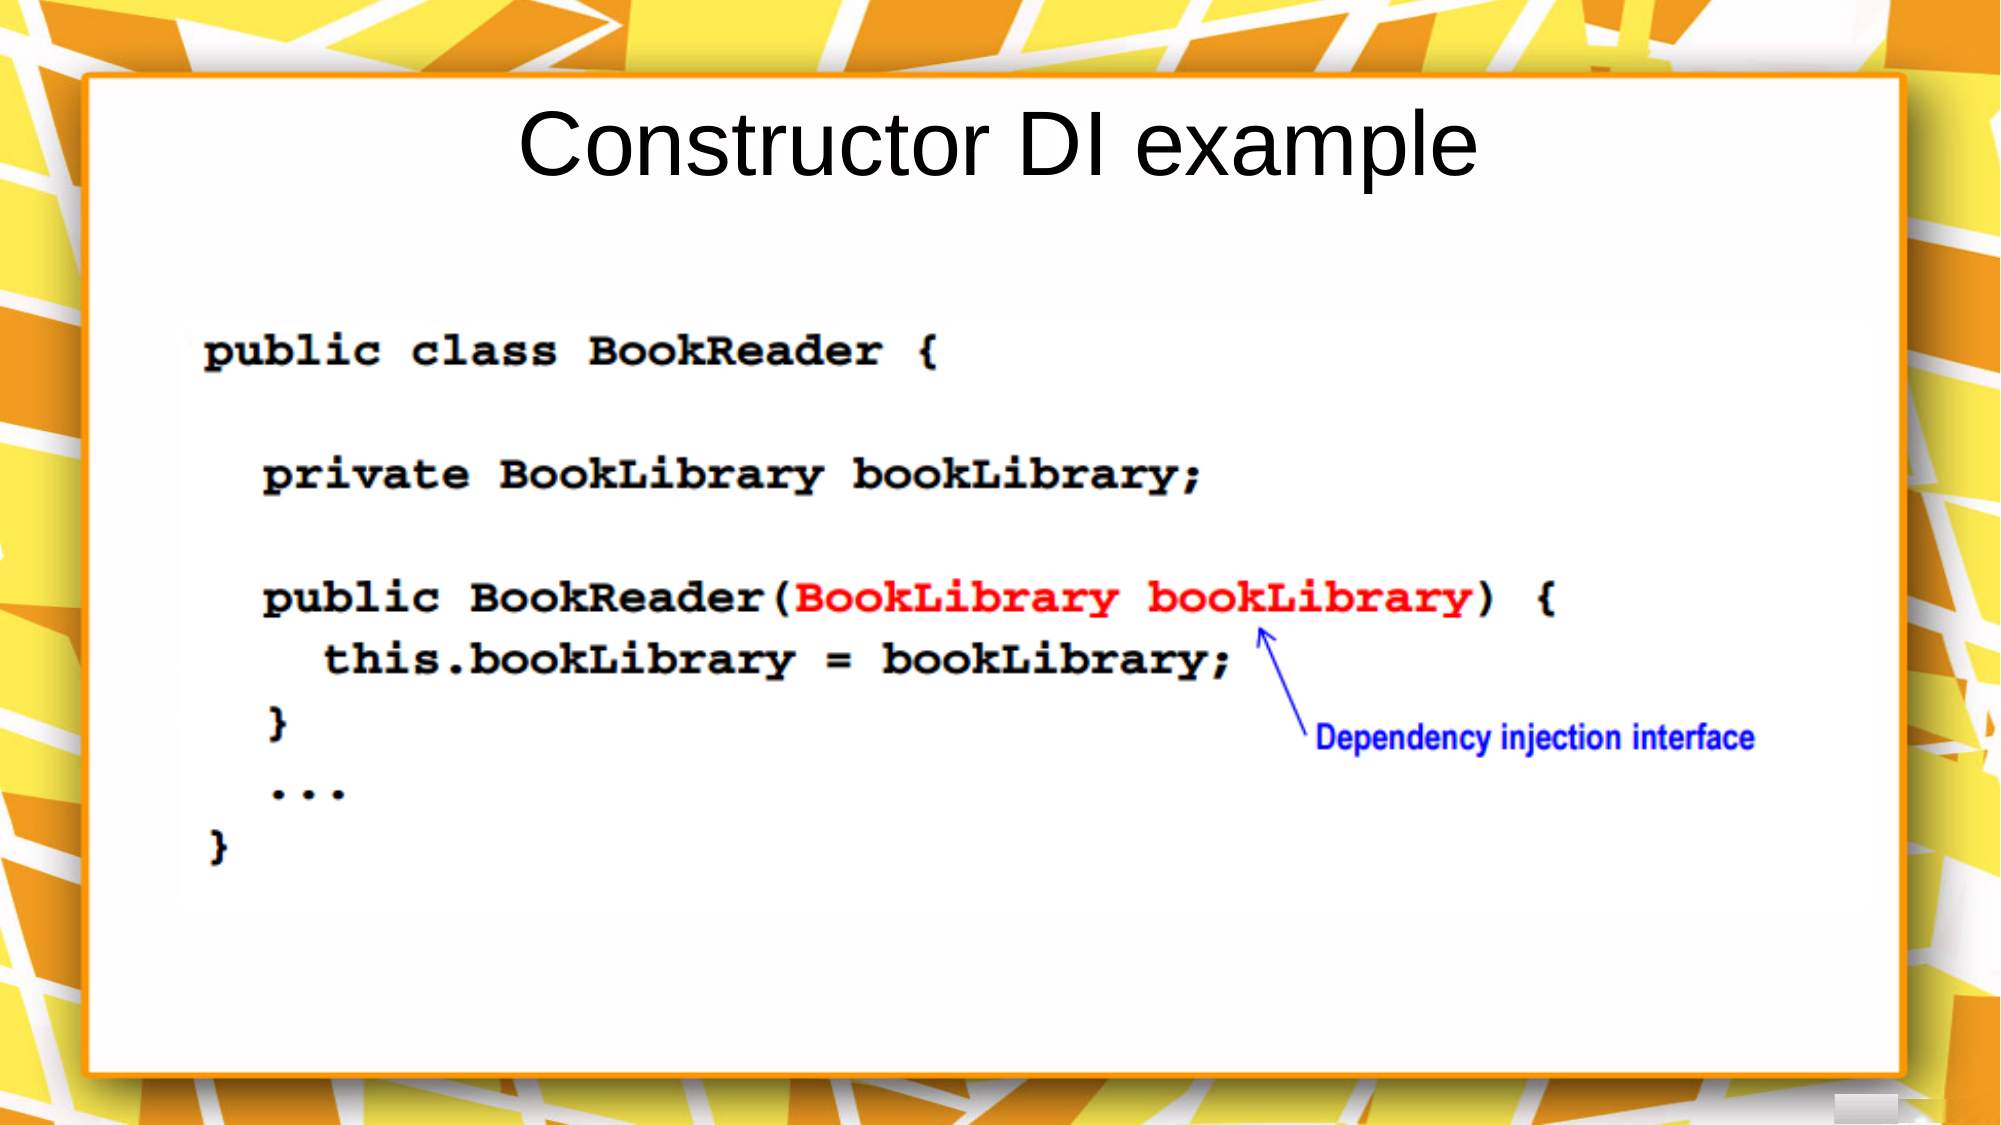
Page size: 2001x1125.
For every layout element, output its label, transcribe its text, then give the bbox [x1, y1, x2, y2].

title Constructor DI example [99, 45, 1900, 233]
picture [0, 0, 2001, 1125]
